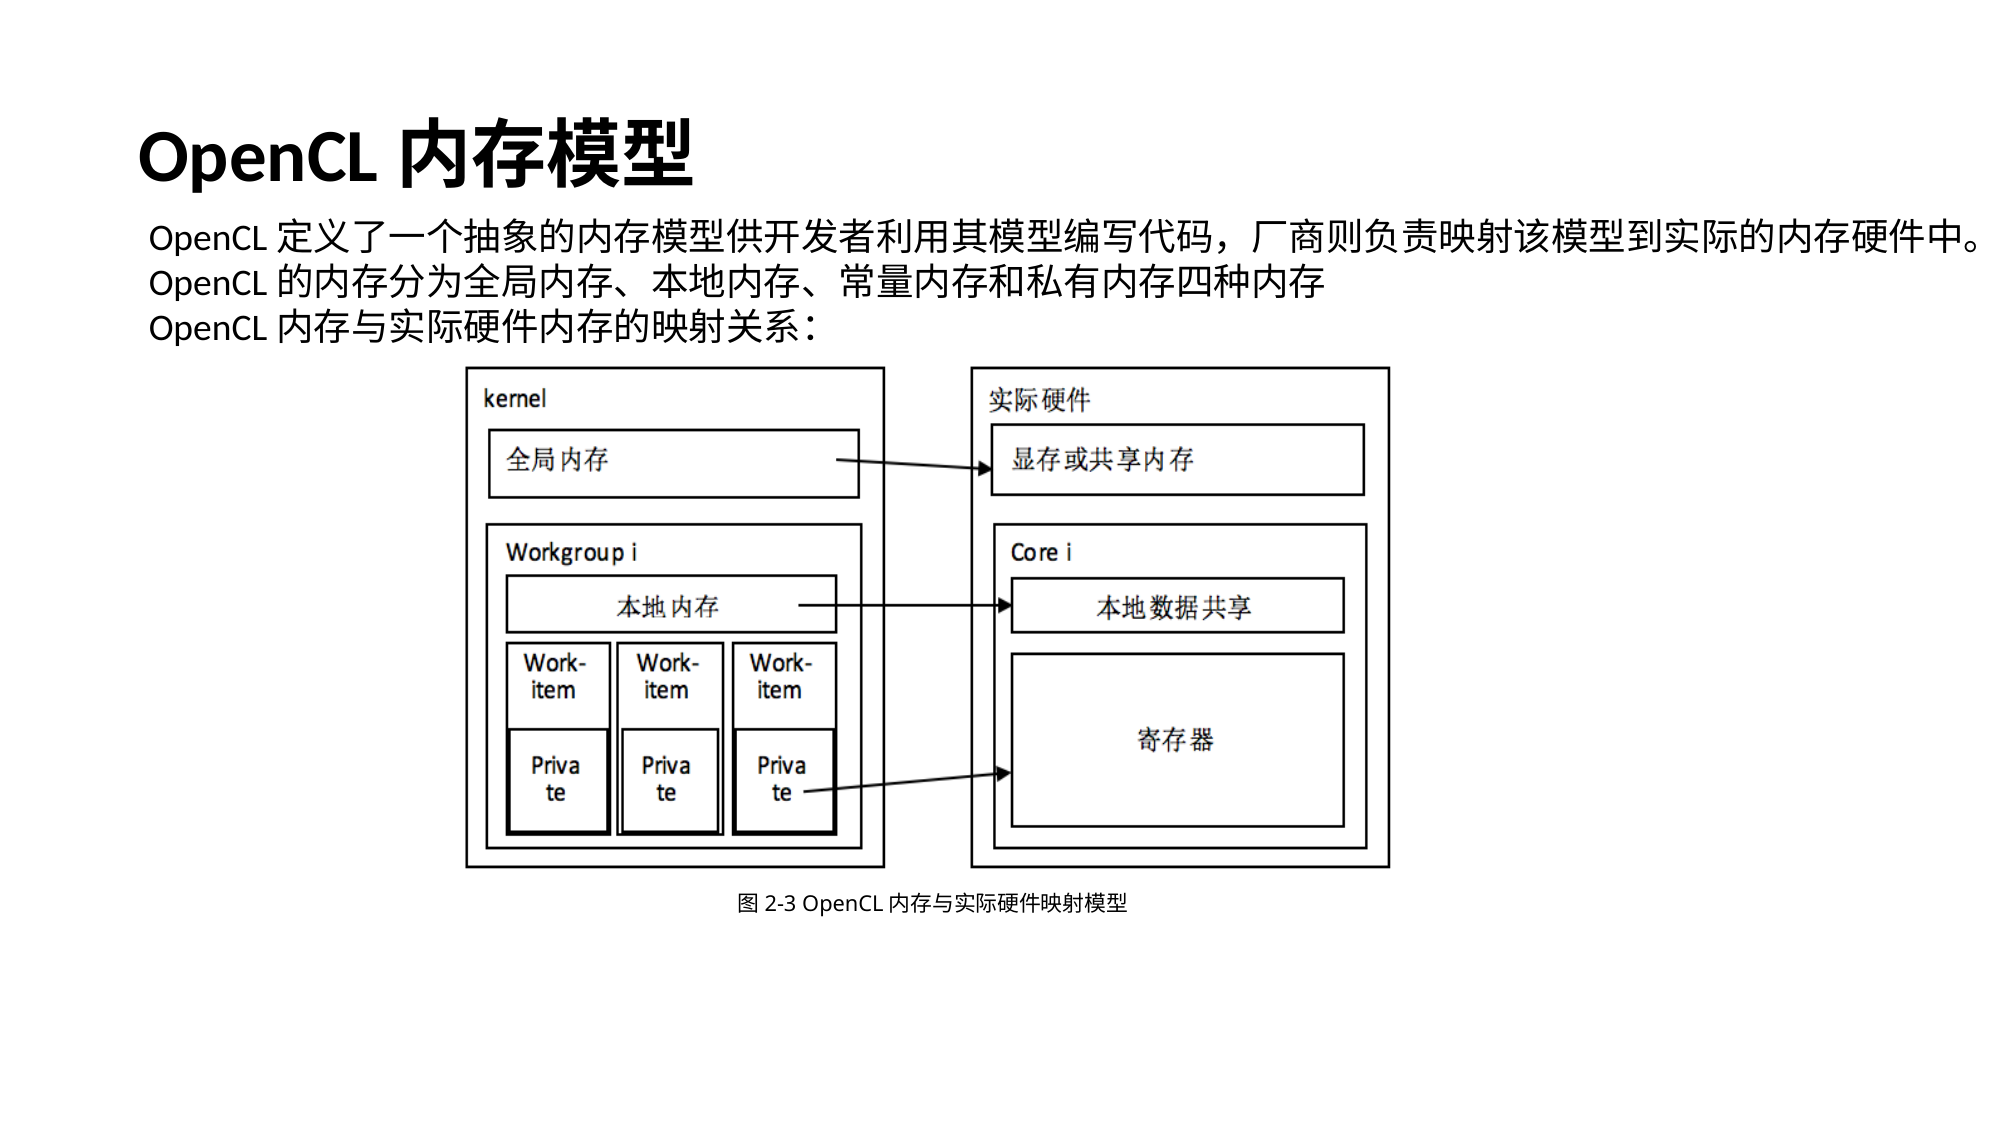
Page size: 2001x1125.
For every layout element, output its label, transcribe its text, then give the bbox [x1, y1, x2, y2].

text_box 图2-3 OpenCL内存与实际硬件映射模型 [550, 890, 1315, 917]
text_box OpenCL定义了一个抽象的内存模型供开发者利用其模型编写代码，厂商则负责映射该模型到实际的内存硬件中。 OpenCL的内存分为全局内存、本地内存、常量内存和私有内存四种内存 OpenCL内存与实际硬件内存的映射关系： [134, 205, 2000, 356]
text_box OpenCL内存模型 [123, 99, 729, 205]
picture [443, 356, 1423, 890]
